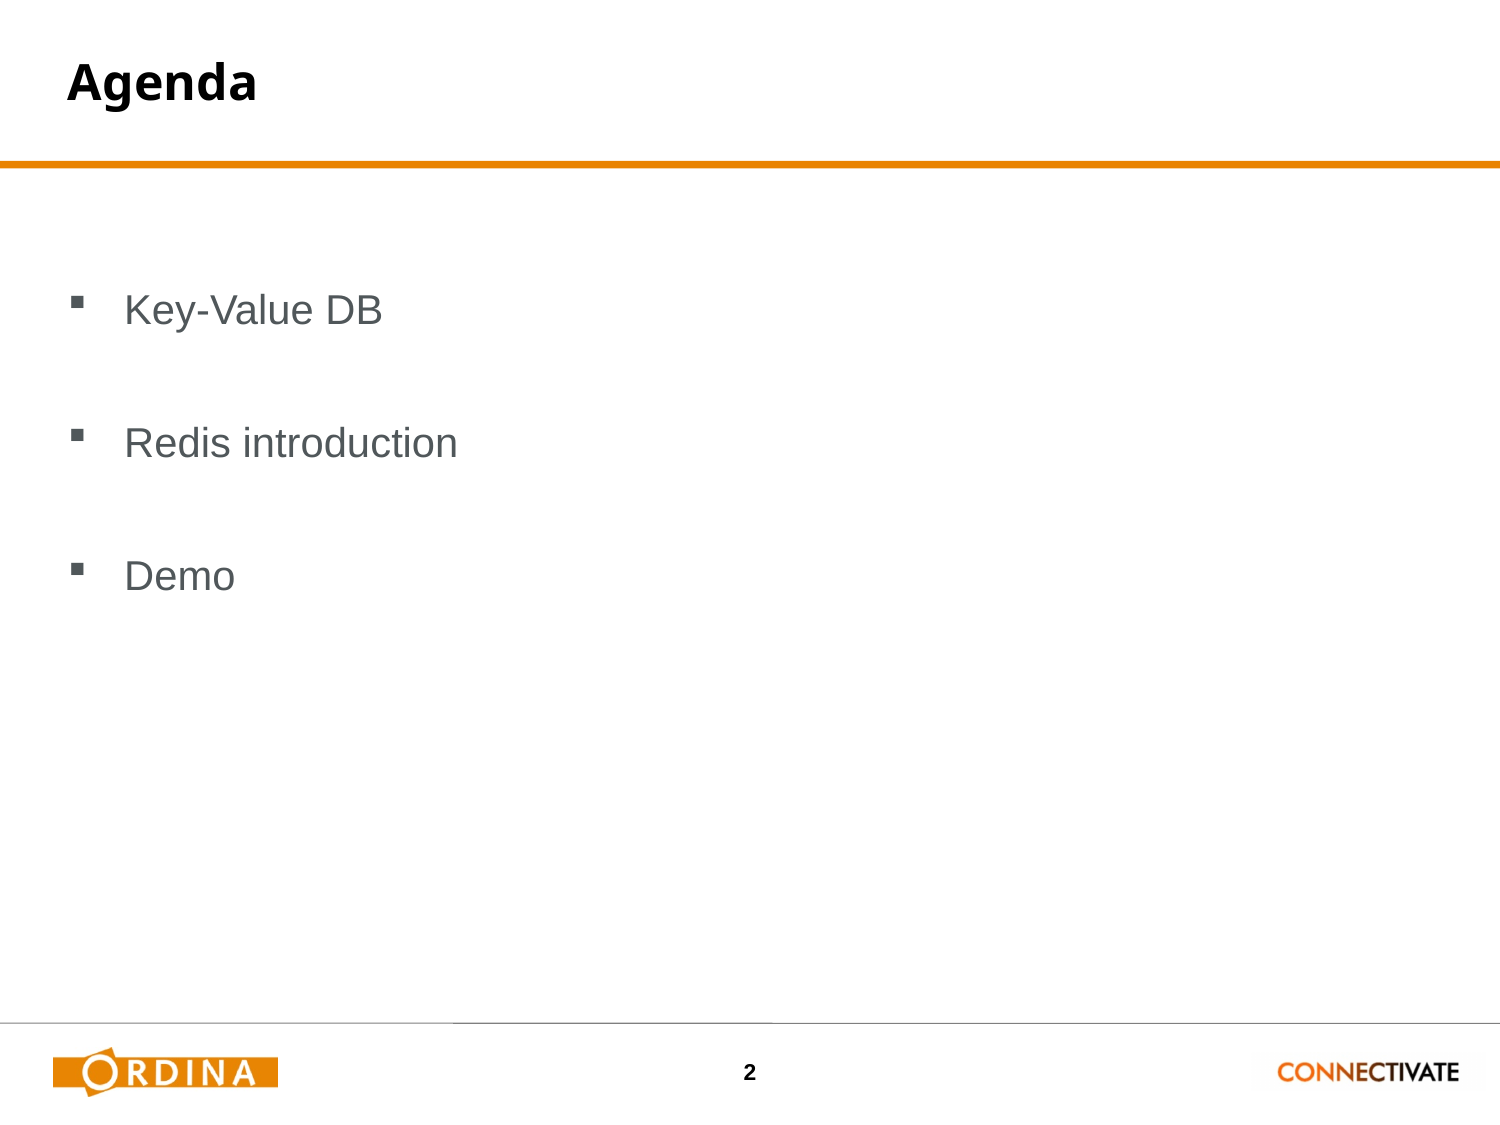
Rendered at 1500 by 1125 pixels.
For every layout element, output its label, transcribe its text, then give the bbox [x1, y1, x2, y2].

list Key-Value DB Redis introduction Demo [52, 207, 1460, 1000]
picture [53, 1047, 278, 1097]
title Agenda [52, 0, 1459, 162]
picture [1252, 1053, 1486, 1091]
